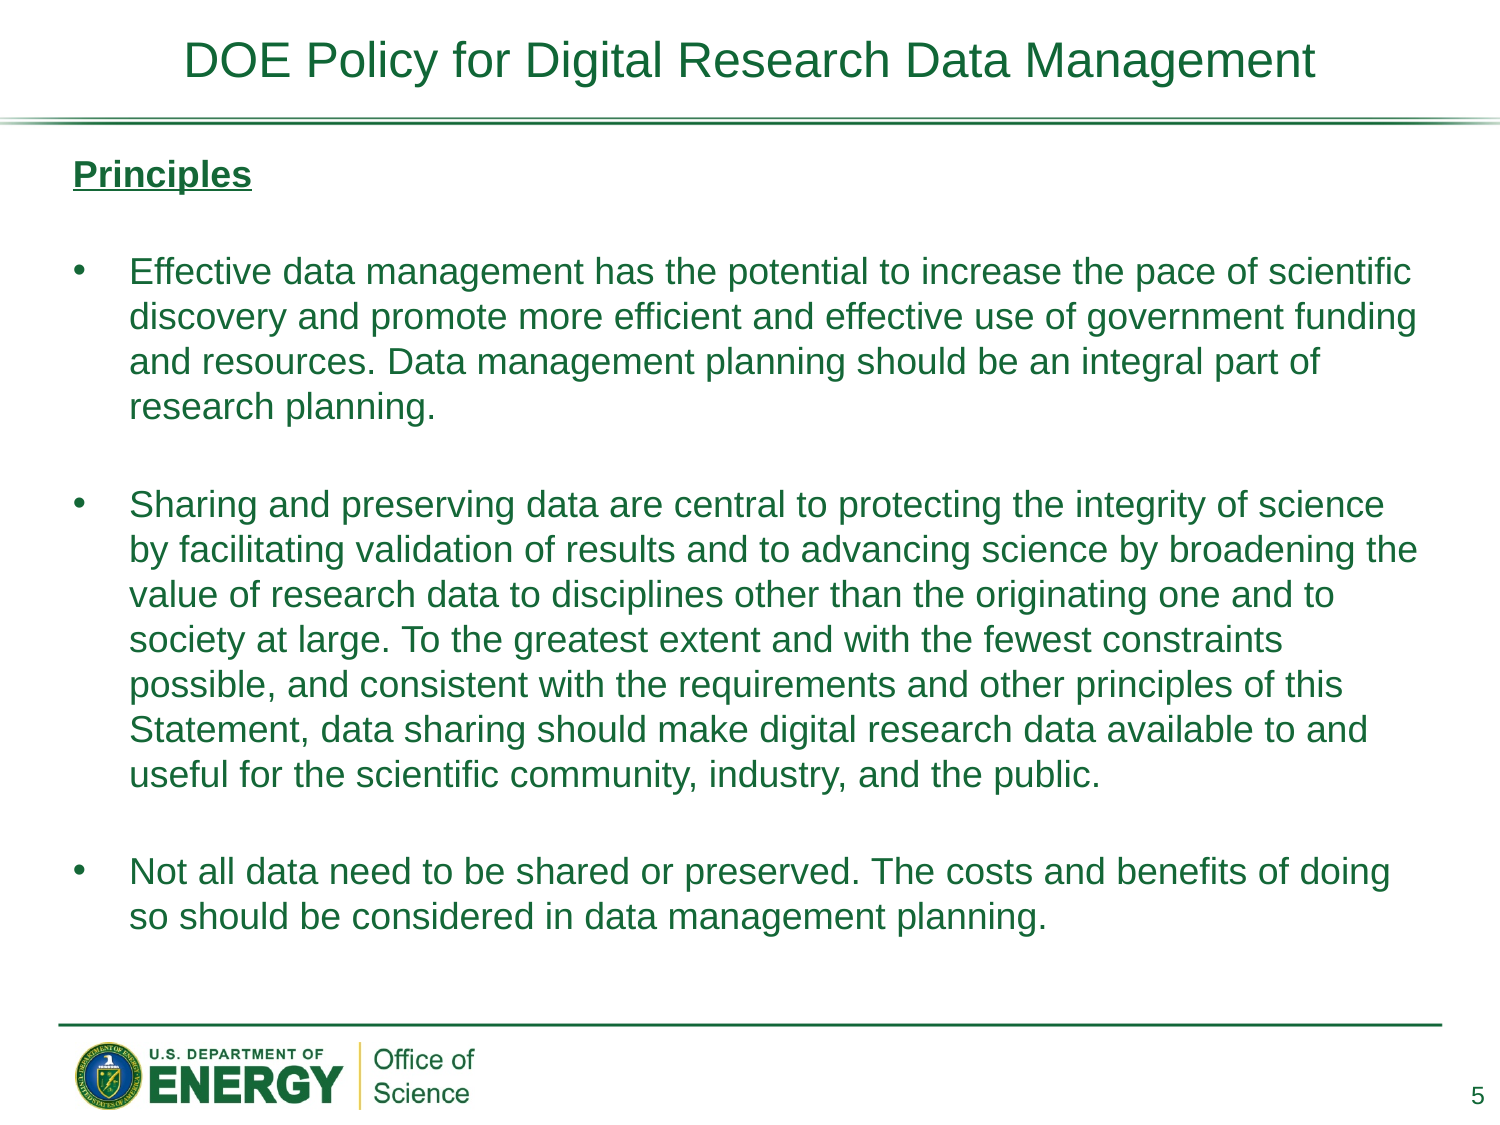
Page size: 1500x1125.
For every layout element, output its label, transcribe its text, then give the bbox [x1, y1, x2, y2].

slide_number 5 [1437, 1065, 1500, 1125]
title DOE Policy for Digital Research Data Management [0, 0, 1500, 152]
picture [0, 152, 1500, 1125]
list Principles Effective data management has the potential to increase the pace of scientific discovery and promote more efficient and effective use of government funding and resources. Data management planning should be an integral part of research planning. Sharing and preserving data are central to protecting the integrity of science by facilitating validation of results and to advancing science by broadening the value of research data to disciplines other than the originating one and to society at large. To the greatest extent and with the fewest constraints possible, and consistent with the requirements and other principles of this Statement, data sharing should make digital research data available to and useful for the scientific community, industry, and the public. Not all data need to be shared or preserved. The costs and benefits of doing so should be considered in data management planning. [57, 152, 1438, 1006]
